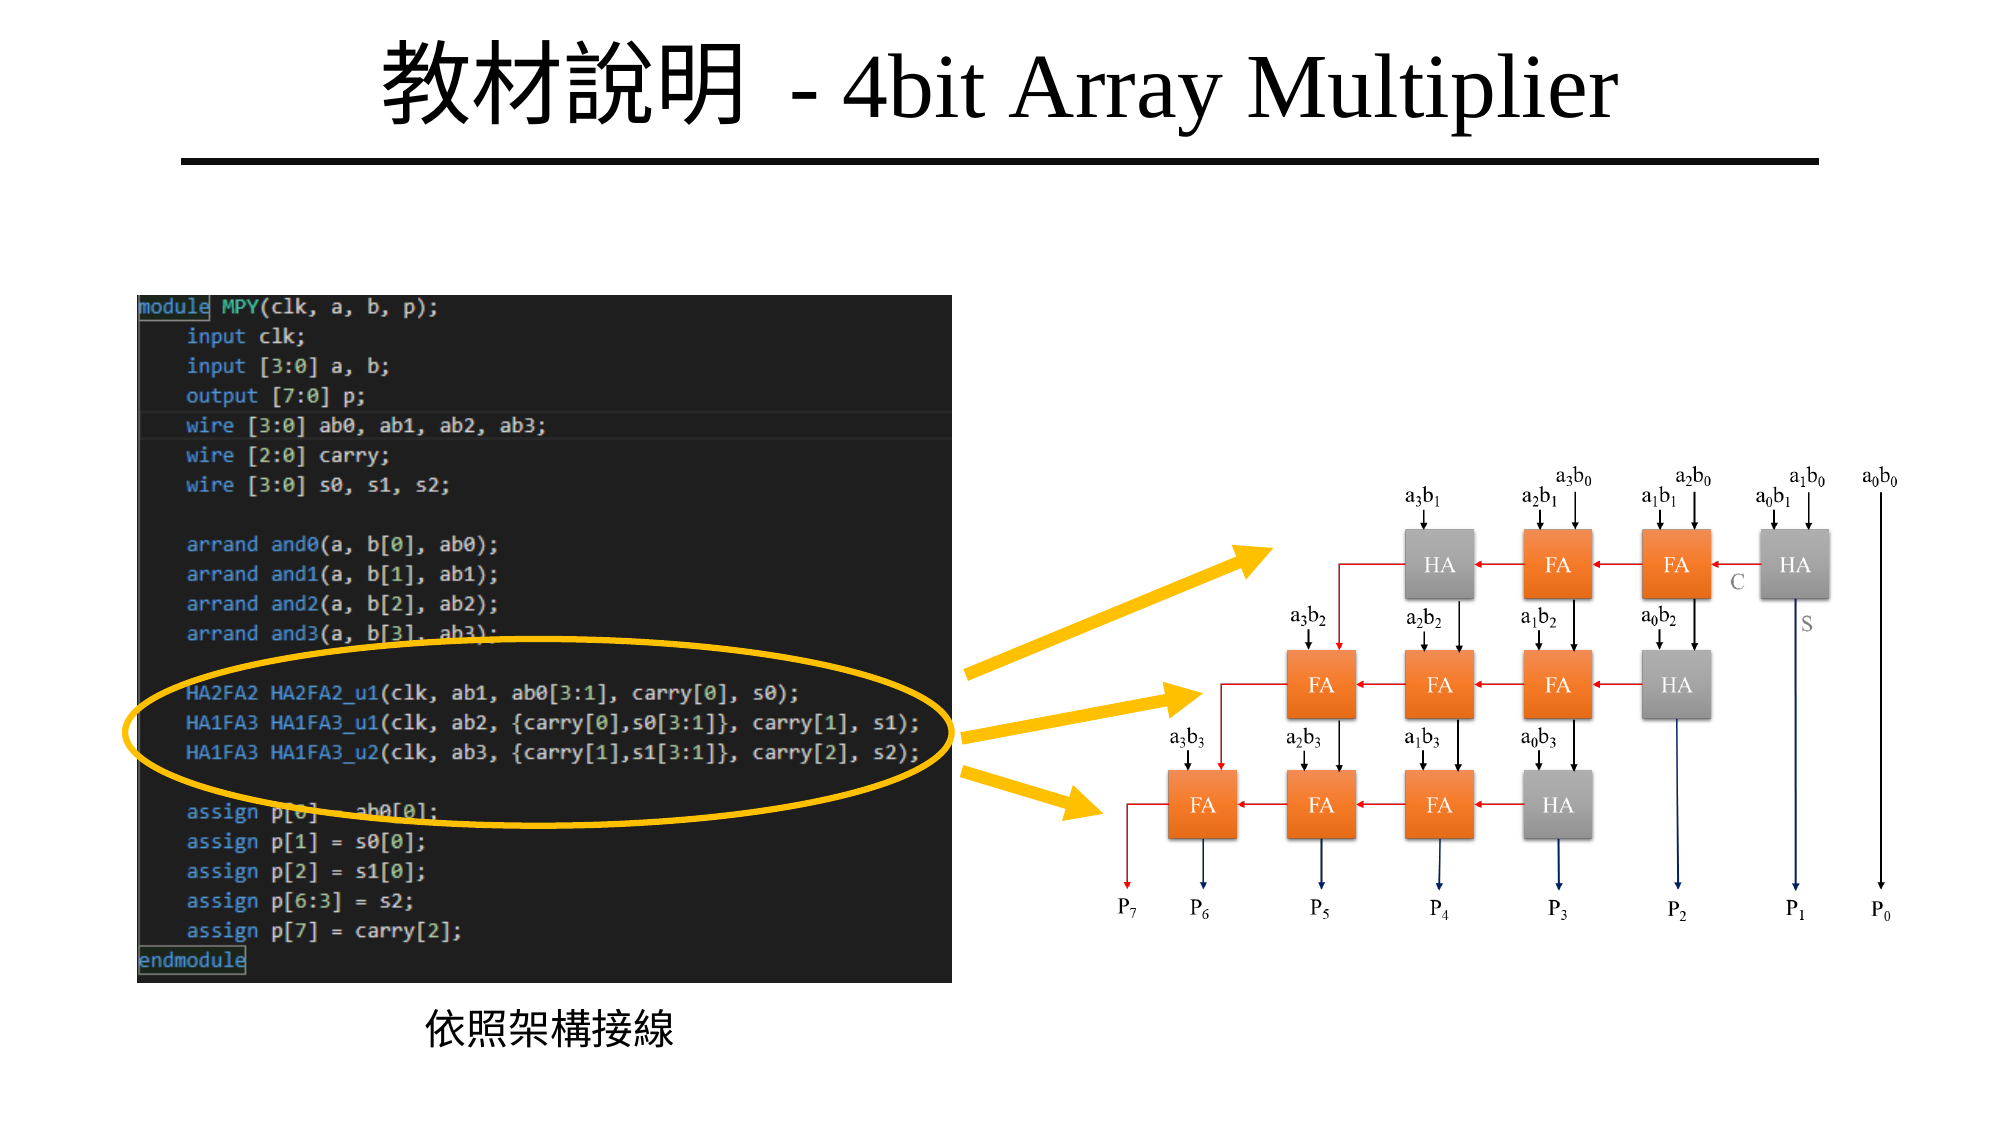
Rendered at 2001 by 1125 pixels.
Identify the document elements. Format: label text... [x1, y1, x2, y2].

text_box [124, 708, 137, 756]
picture [1103, 452, 1909, 935]
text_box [961, 771, 1104, 814]
text_box 依照架構接線 [306, 995, 1083, 1061]
picture [137, 295, 952, 983]
text_box 教材說明 - 4bit Array Multiplier [137, 24, 1863, 145]
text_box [961, 693, 1203, 739]
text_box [965, 547, 1274, 675]
